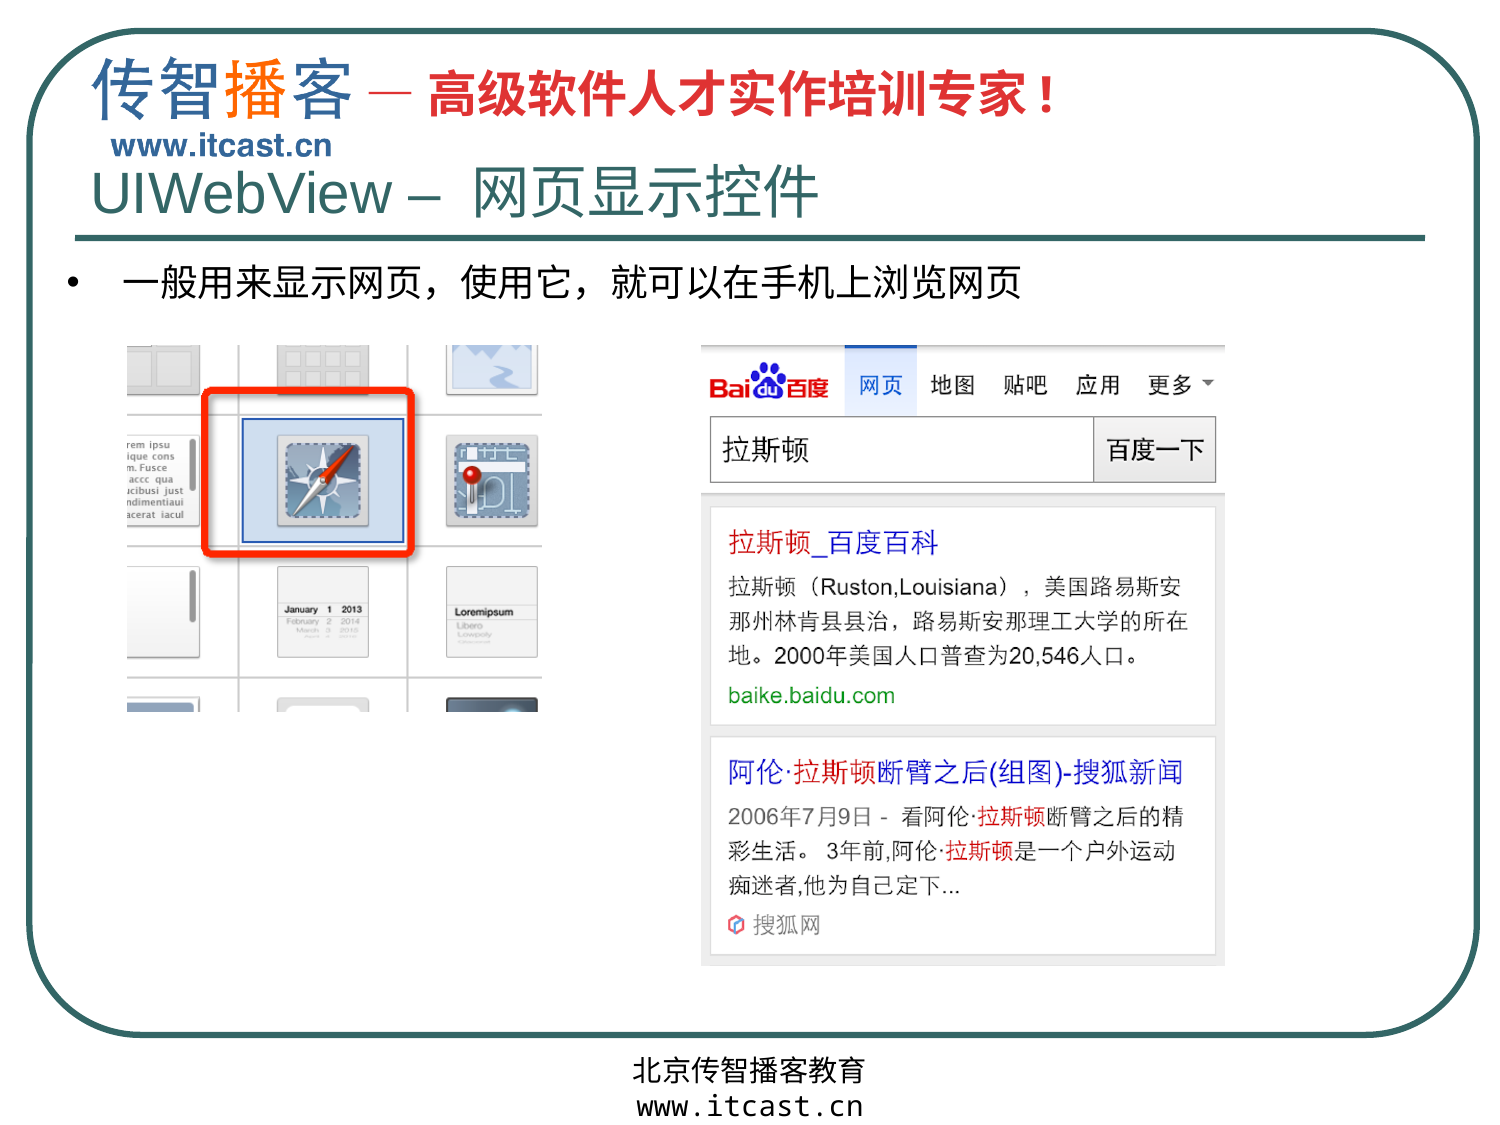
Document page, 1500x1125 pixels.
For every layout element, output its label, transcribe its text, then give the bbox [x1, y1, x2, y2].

picture [701, 344, 1225, 966]
title UIWebView – 网页显示控件 [75, 45, 1425, 233]
picture [126, 344, 542, 713]
list 一般用来显示网页，使用它，就可以在手机上浏览网页 [51, 251, 1425, 322]
